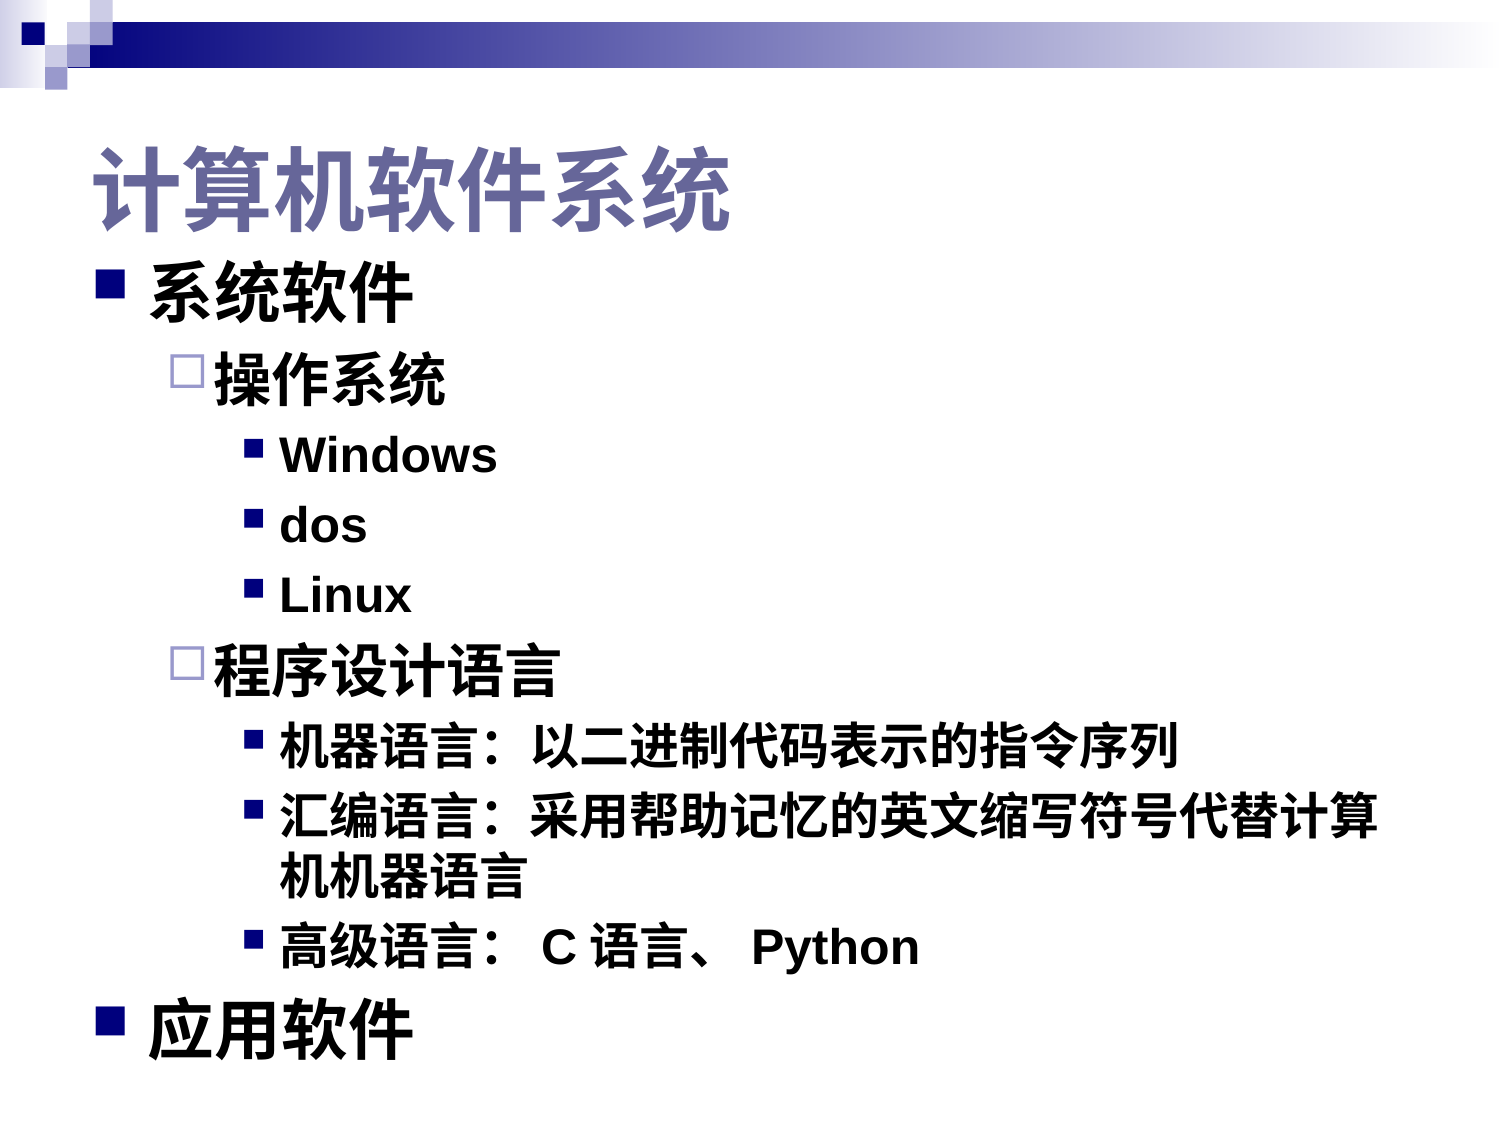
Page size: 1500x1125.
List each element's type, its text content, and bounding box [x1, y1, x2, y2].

title 计算机软件系统 [75, 75, 1425, 300]
list 系统软件 操作系统 Windows dos Linux 程序设计语言 机器语言：以二进制代码表示的指令序列 汇编语言：采用帮助记忆的英文缩写符号代替计算机机器语言 高级语言：C语言、Python 应用软件 [76, 243, 1427, 1028]
